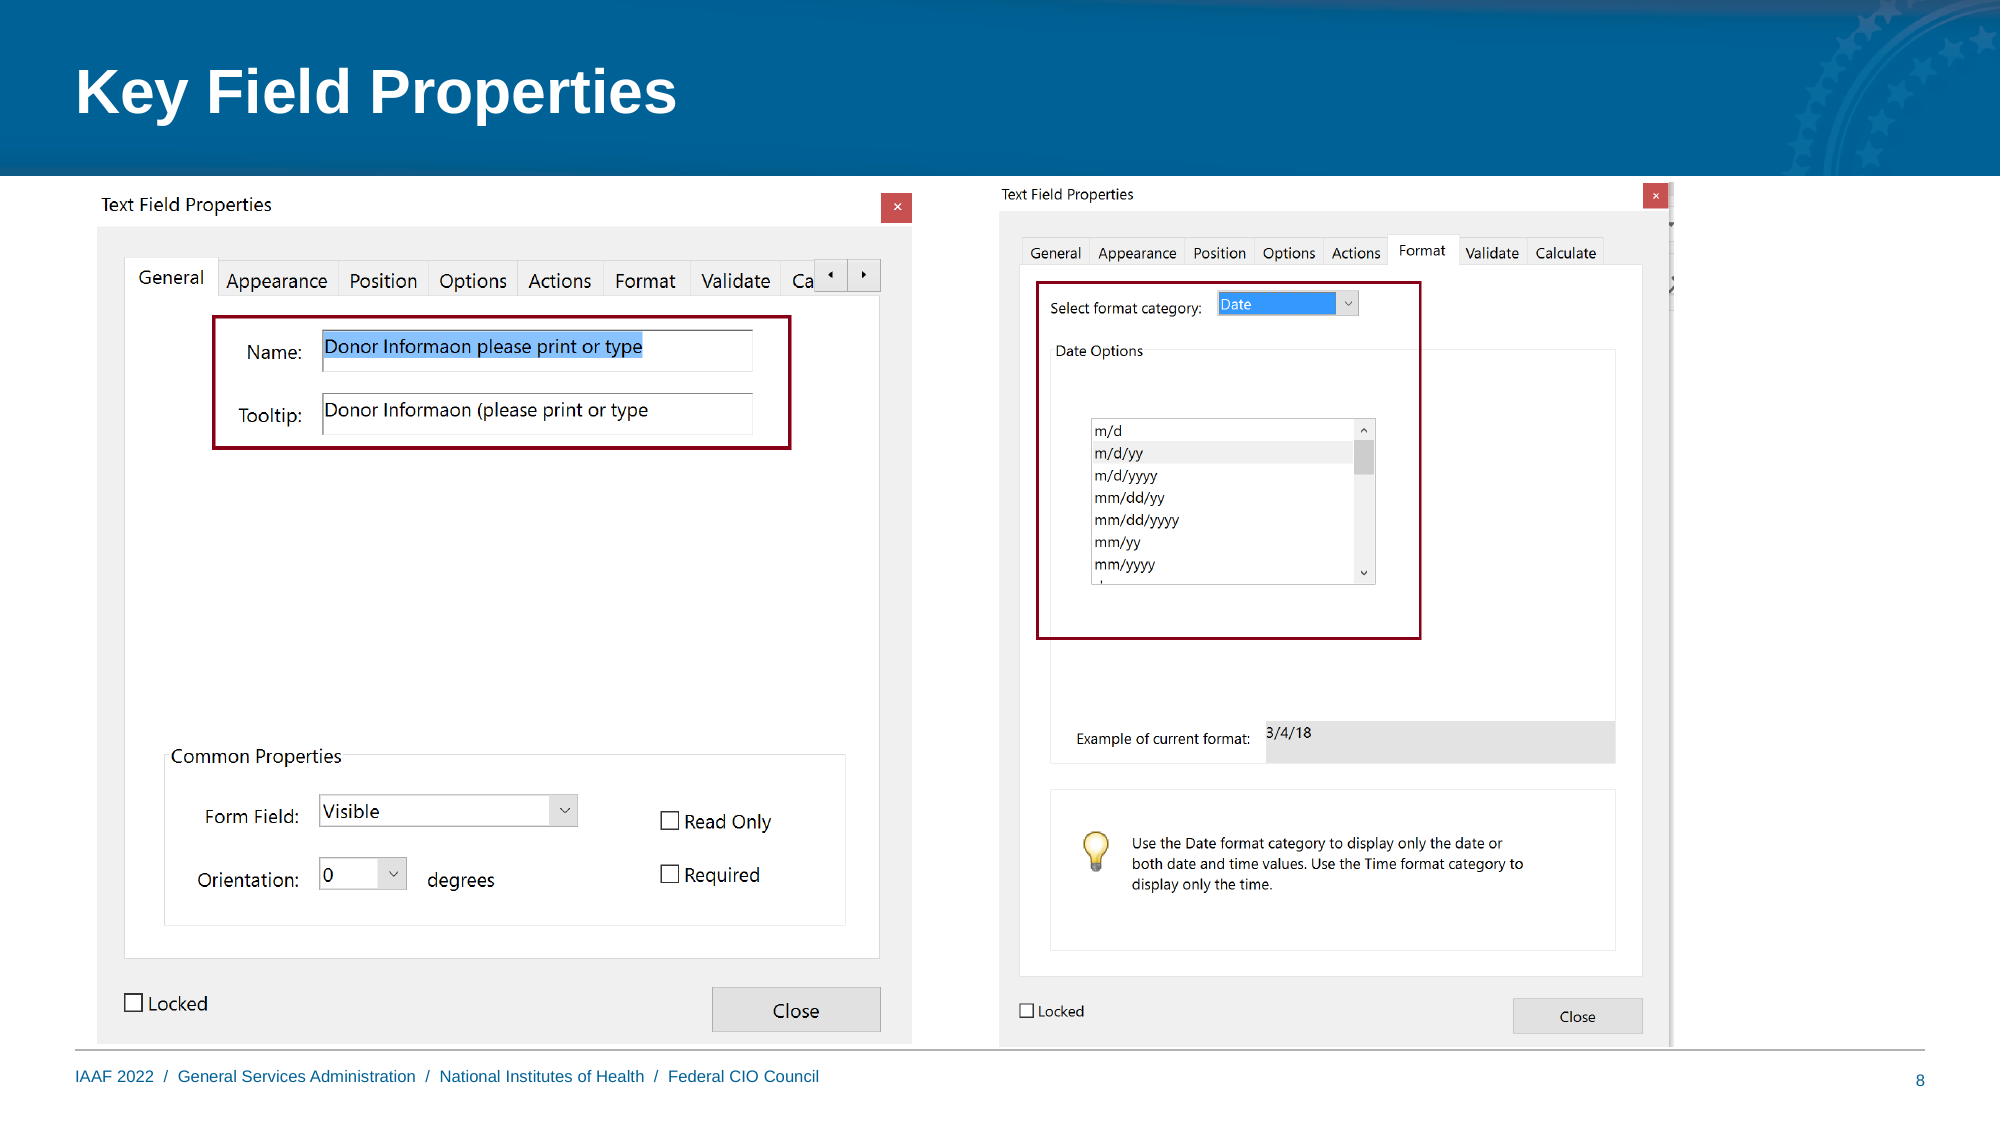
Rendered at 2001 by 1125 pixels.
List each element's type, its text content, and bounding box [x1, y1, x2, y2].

picture [999, 182, 1674, 1048]
picture [0, 168, 666, 176]
picture [97, 193, 913, 1044]
slide_number 8 [1880, 1065, 1925, 1095]
title Key Field Properties [75, 52, 1800, 128]
picture [0, 0, 2000, 176]
